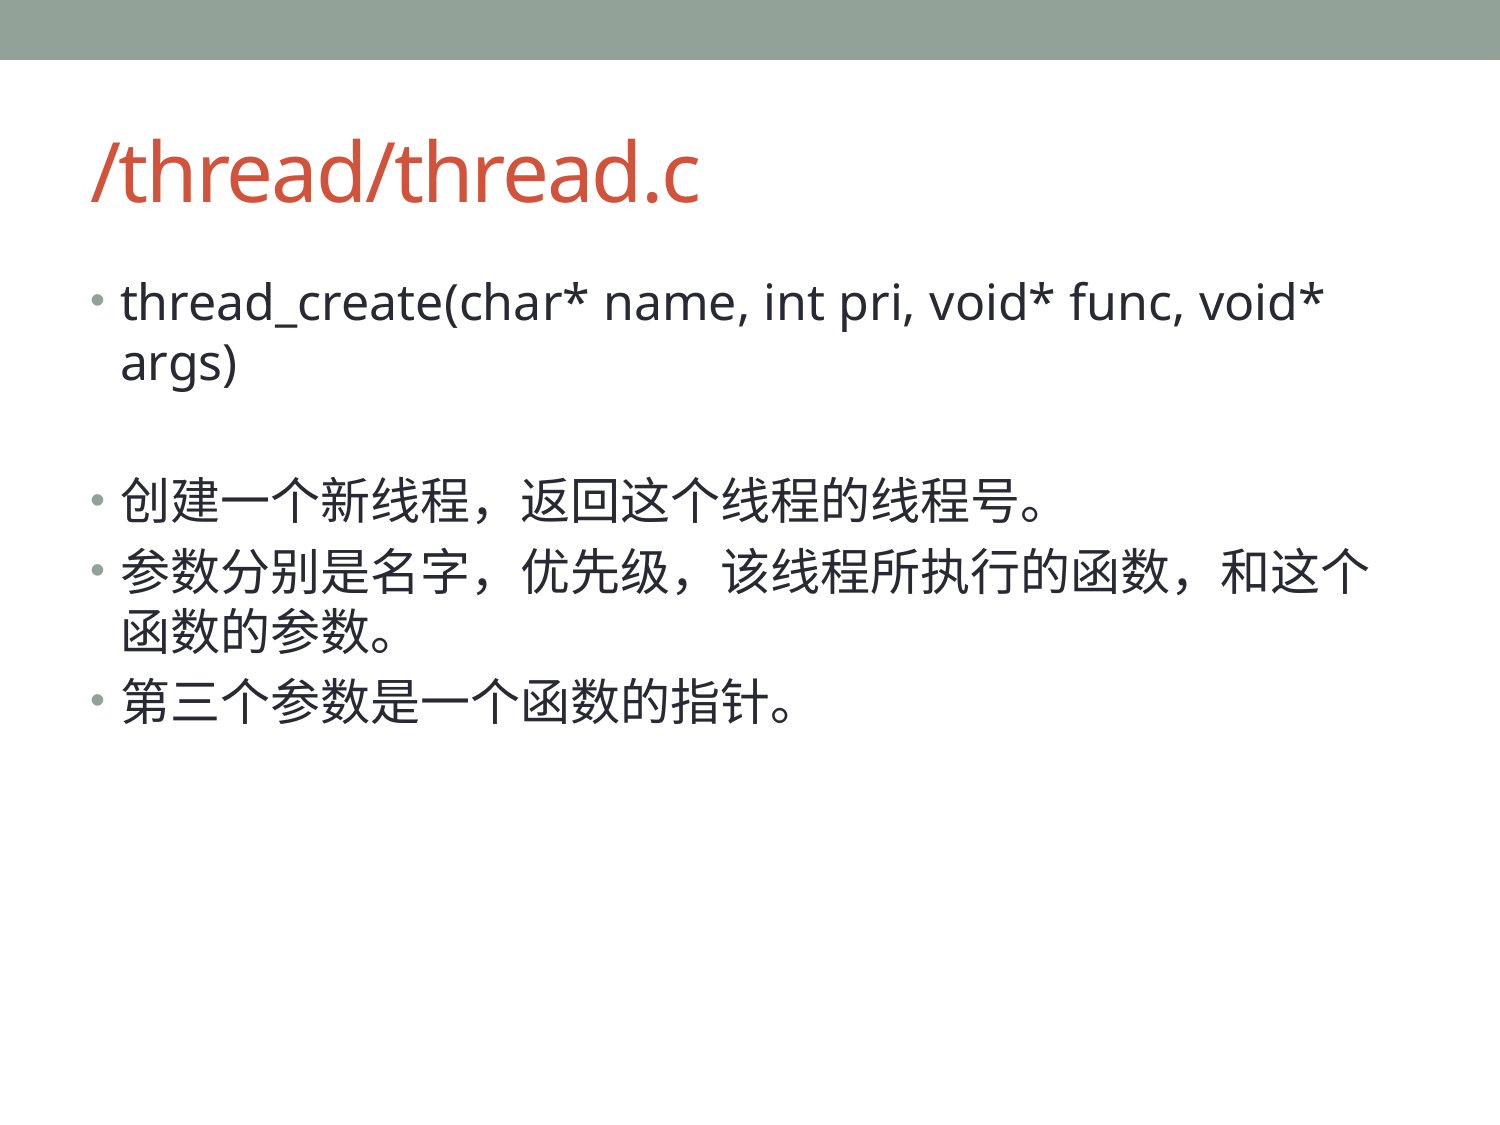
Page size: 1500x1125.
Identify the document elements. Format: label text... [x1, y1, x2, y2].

list thread_create(char* name, int pri, void* func, void* args) 创建一个新线程，返回这个线程的线程号。 参数分别是名字，优先级，该线程所执行的函数，和这个函数的参数。 第三个参数是一个函数的指针。 [75, 262, 1425, 1063]
title /thread/thread.c [75, 87, 1425, 250]
